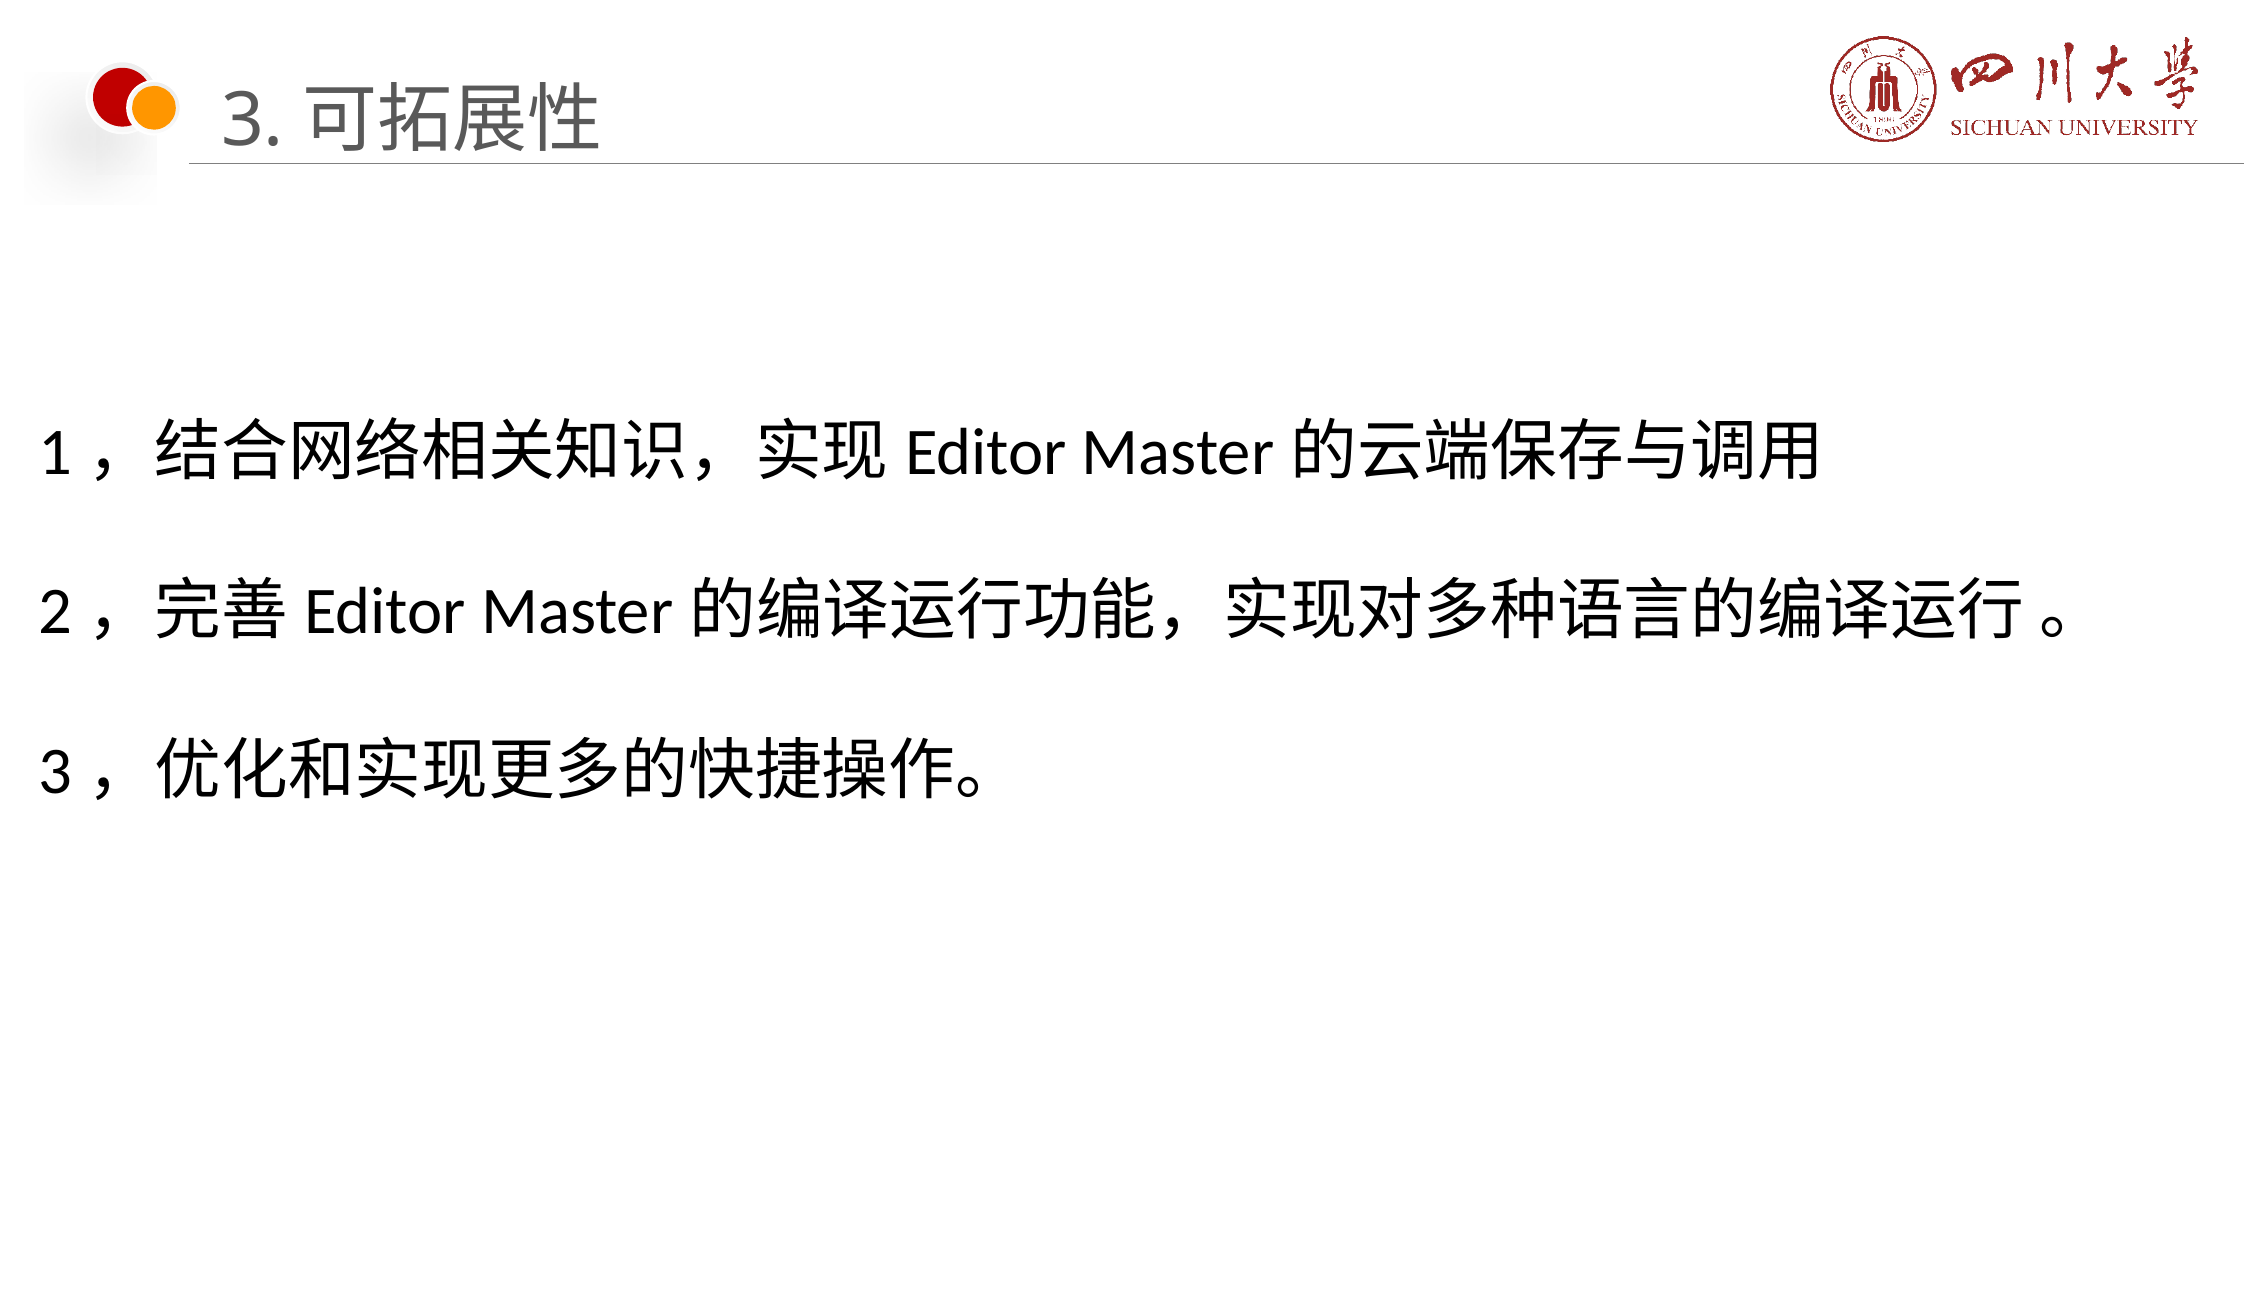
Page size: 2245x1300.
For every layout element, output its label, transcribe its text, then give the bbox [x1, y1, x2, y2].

picture [1830, 36, 2198, 142]
text_box 1，结合网络相关知识，实现Editor Master的云端保存与调用 2，完善Editor Master的编译运行功能，实现对多种语言的编译运行 。 3，优化和实现更多的快捷操作。 [23, 320, 2245, 815]
title 3.可拓展性 [200, 68, 981, 163]
